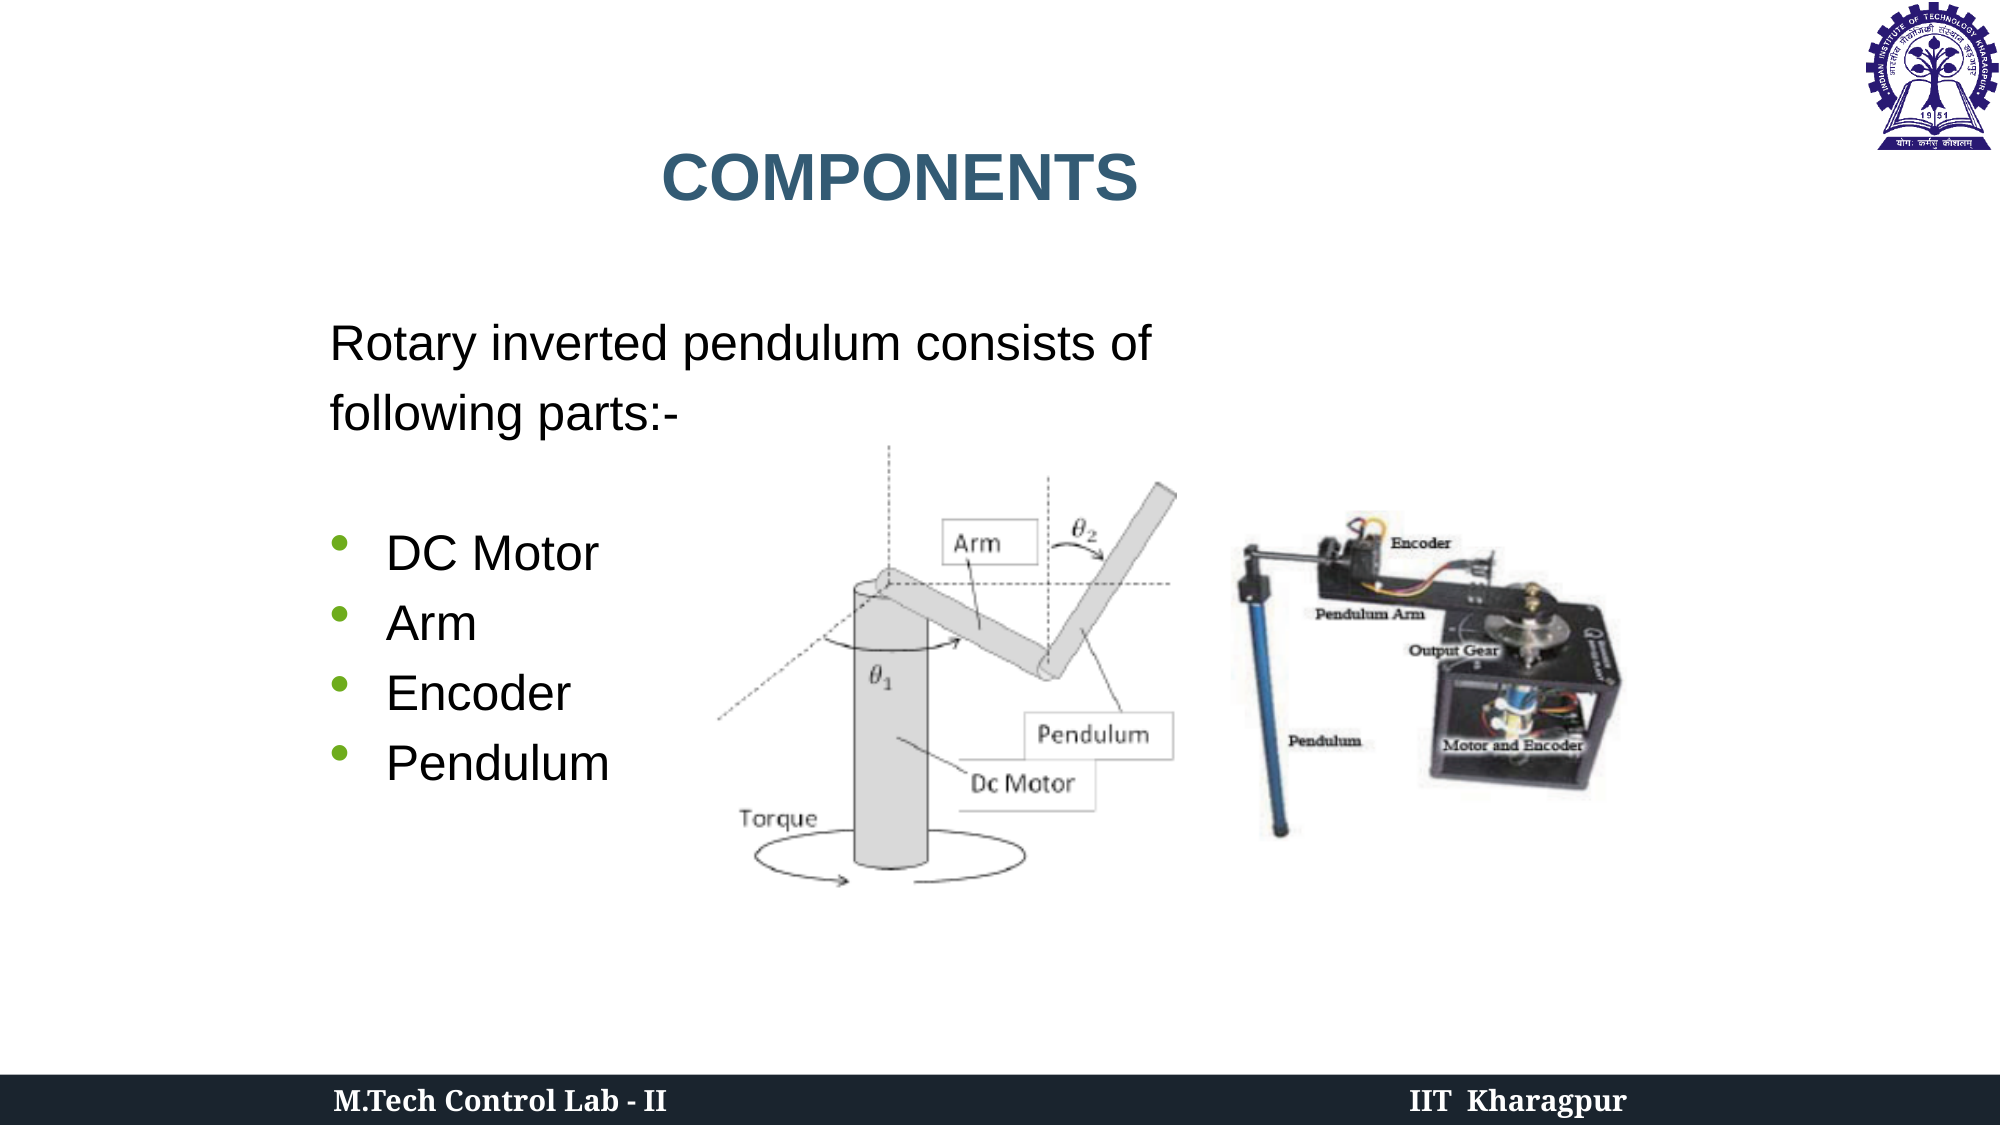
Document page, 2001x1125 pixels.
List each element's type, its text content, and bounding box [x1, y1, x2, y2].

text_box COMPONENTS Rotary inverted pendulum consists of following parts:- DC Motor Arm Encoder Pendulum [314, 101, 1675, 236]
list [713, 443, 1178, 890]
picture [1866, 2, 1999, 150]
picture [1188, 503, 1638, 843]
